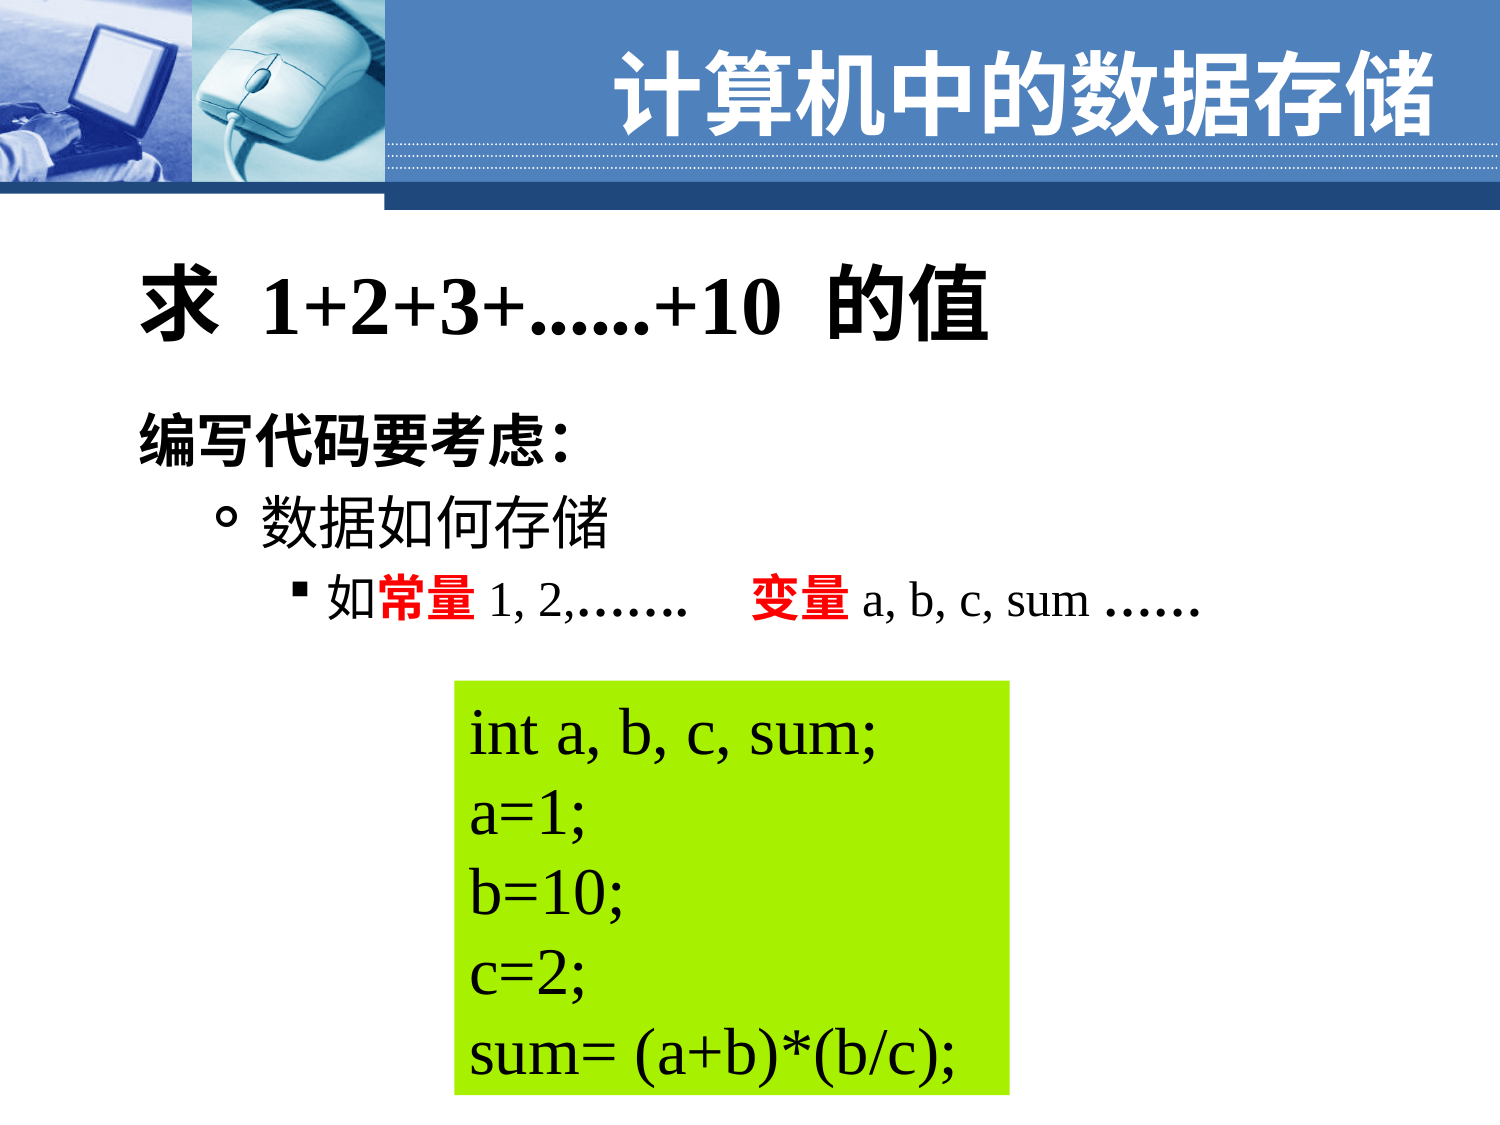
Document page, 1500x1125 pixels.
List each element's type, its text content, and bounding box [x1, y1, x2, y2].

text_box 编写代码要考虑： 数据如何存储 如常量1, 2,……. 变量a, b, c, sum …… [123, 396, 1479, 823]
picture [0, 0, 385, 181]
text_box 计算机中的数据存储 [490, 31, 1452, 153]
text_box 求 1+2+3+......+10 的值 [100, 243, 1179, 359]
text_box int a, b, c, sum; a=1; b=10; c=2; sum= (a+b)*(b/c); [454, 680, 1010, 1096]
